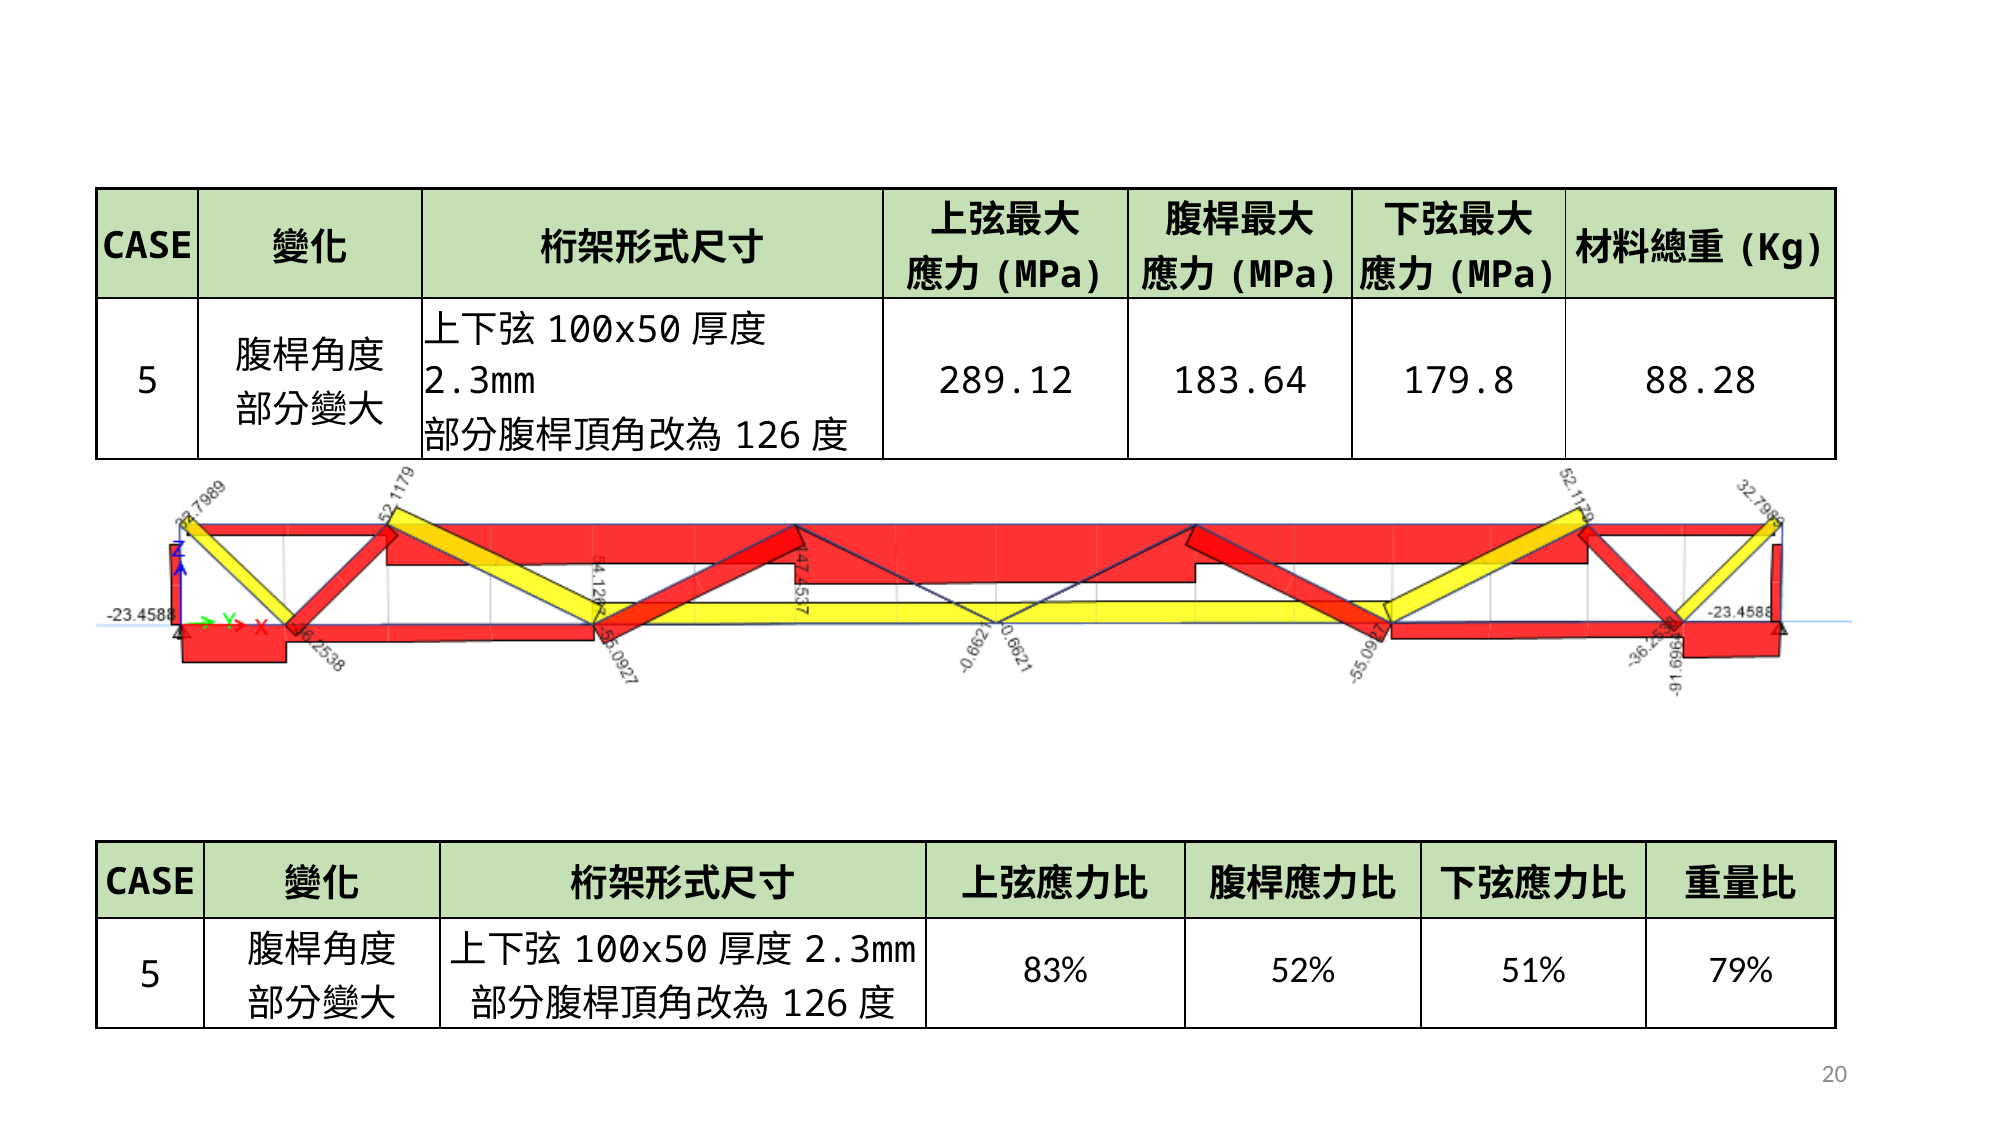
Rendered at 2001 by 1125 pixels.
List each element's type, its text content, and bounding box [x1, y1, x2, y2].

table_header 腹桿最大 應力(MPa) [1129, 190, 1351, 297]
table_cell 79% [1647, 919, 1834, 1027]
table_cell 52% [1186, 919, 1420, 1027]
table_header 變化 [199, 190, 421, 297]
table_cell 289.12 [884, 299, 1127, 458]
table_cell 51% [1422, 919, 1645, 1027]
table_cell 179.8 [1353, 299, 1565, 458]
table_cell 5 [98, 919, 203, 1027]
table_header CASE [98, 843, 203, 917]
table_header 變化 [205, 843, 439, 917]
table_cell 83% [927, 919, 1184, 1027]
table_cell 上下弦100x50厚度2.3mm 部分腹桿頂角改為126度 [441, 919, 925, 1027]
table_header 材料總重(Kg) [1566, 190, 1834, 297]
table_header 下弦最大 應力(MPa) [1353, 190, 1565, 297]
table_cell 腹桿角度 部分變大 [199, 299, 421, 458]
table_cell 5 [98, 299, 197, 458]
table_header CASE [98, 190, 197, 297]
table_header 桁架形式尺寸 [423, 190, 882, 297]
table_cell 上下弦100x50厚度2.3mm 部分腹桿頂角改為126度 [423, 299, 882, 458]
table_header 上弦最大 應力(MPa) [884, 190, 1127, 297]
table_cell 腹桿角度 部分變大 [205, 919, 439, 1027]
table_cell 183.64 [1129, 299, 1351, 458]
table_header 腹桿應力比 [1186, 843, 1420, 917]
table_header 桁架形式尺寸 [441, 843, 925, 917]
table_header 上弦應力比 [927, 843, 1184, 917]
table_cell 88.28 [1566, 299, 1834, 458]
picture [96, 461, 1852, 709]
table_header 下弦應力比 [1422, 843, 1645, 917]
table_header 重量比 [1647, 843, 1834, 917]
slide_number 20 [1412, 1042, 1863, 1103]
